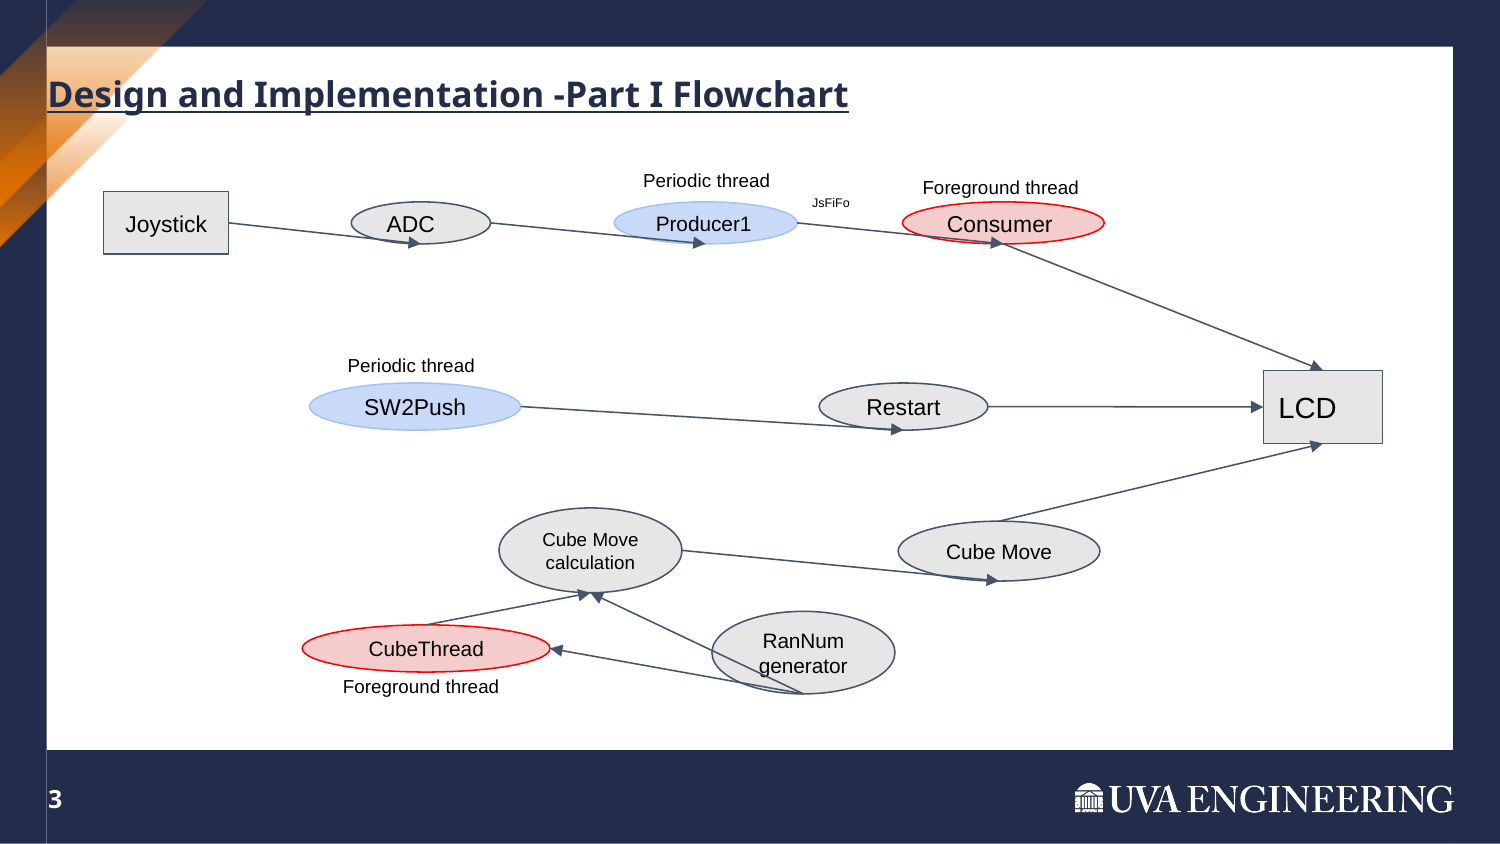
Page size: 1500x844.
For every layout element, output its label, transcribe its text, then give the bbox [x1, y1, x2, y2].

text_box Restart [819, 382, 988, 431]
text_box CubeThread [302, 624, 550, 663]
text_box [998, 443, 1324, 522]
text_box Producer1 [614, 210, 797, 244]
text_box ADC [351, 201, 491, 244]
text_box RanNum generator [713, 655, 791, 690]
list Design and Implementation -Part I Flowchart [26, 71, 871, 130]
text_box SW2Push [309, 392, 521, 431]
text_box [1003, 243, 1324, 371]
text_box Cube Move calculation [498, 507, 682, 591]
text_box JsFiFo [840, 180, 874, 209]
text_box Foreground thread [907, 160, 1119, 217]
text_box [549, 648, 585, 653]
text_box LCD [1263, 370, 1383, 444]
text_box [590, 592, 713, 653]
picture [0, 0, 213, 253]
text_box Joystick [103, 191, 229, 255]
text_box Cube Move [898, 521, 1100, 582]
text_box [425, 592, 589, 626]
text_box Foreground thread [327, 660, 539, 717]
text_box Consumer [902, 216, 1105, 243]
text_box Periodic thread [332, 339, 544, 396]
text_box Periodic thread [628, 153, 840, 210]
picture [1075, 783, 1454, 813]
text_box RanNum generator [717, 611, 895, 694]
